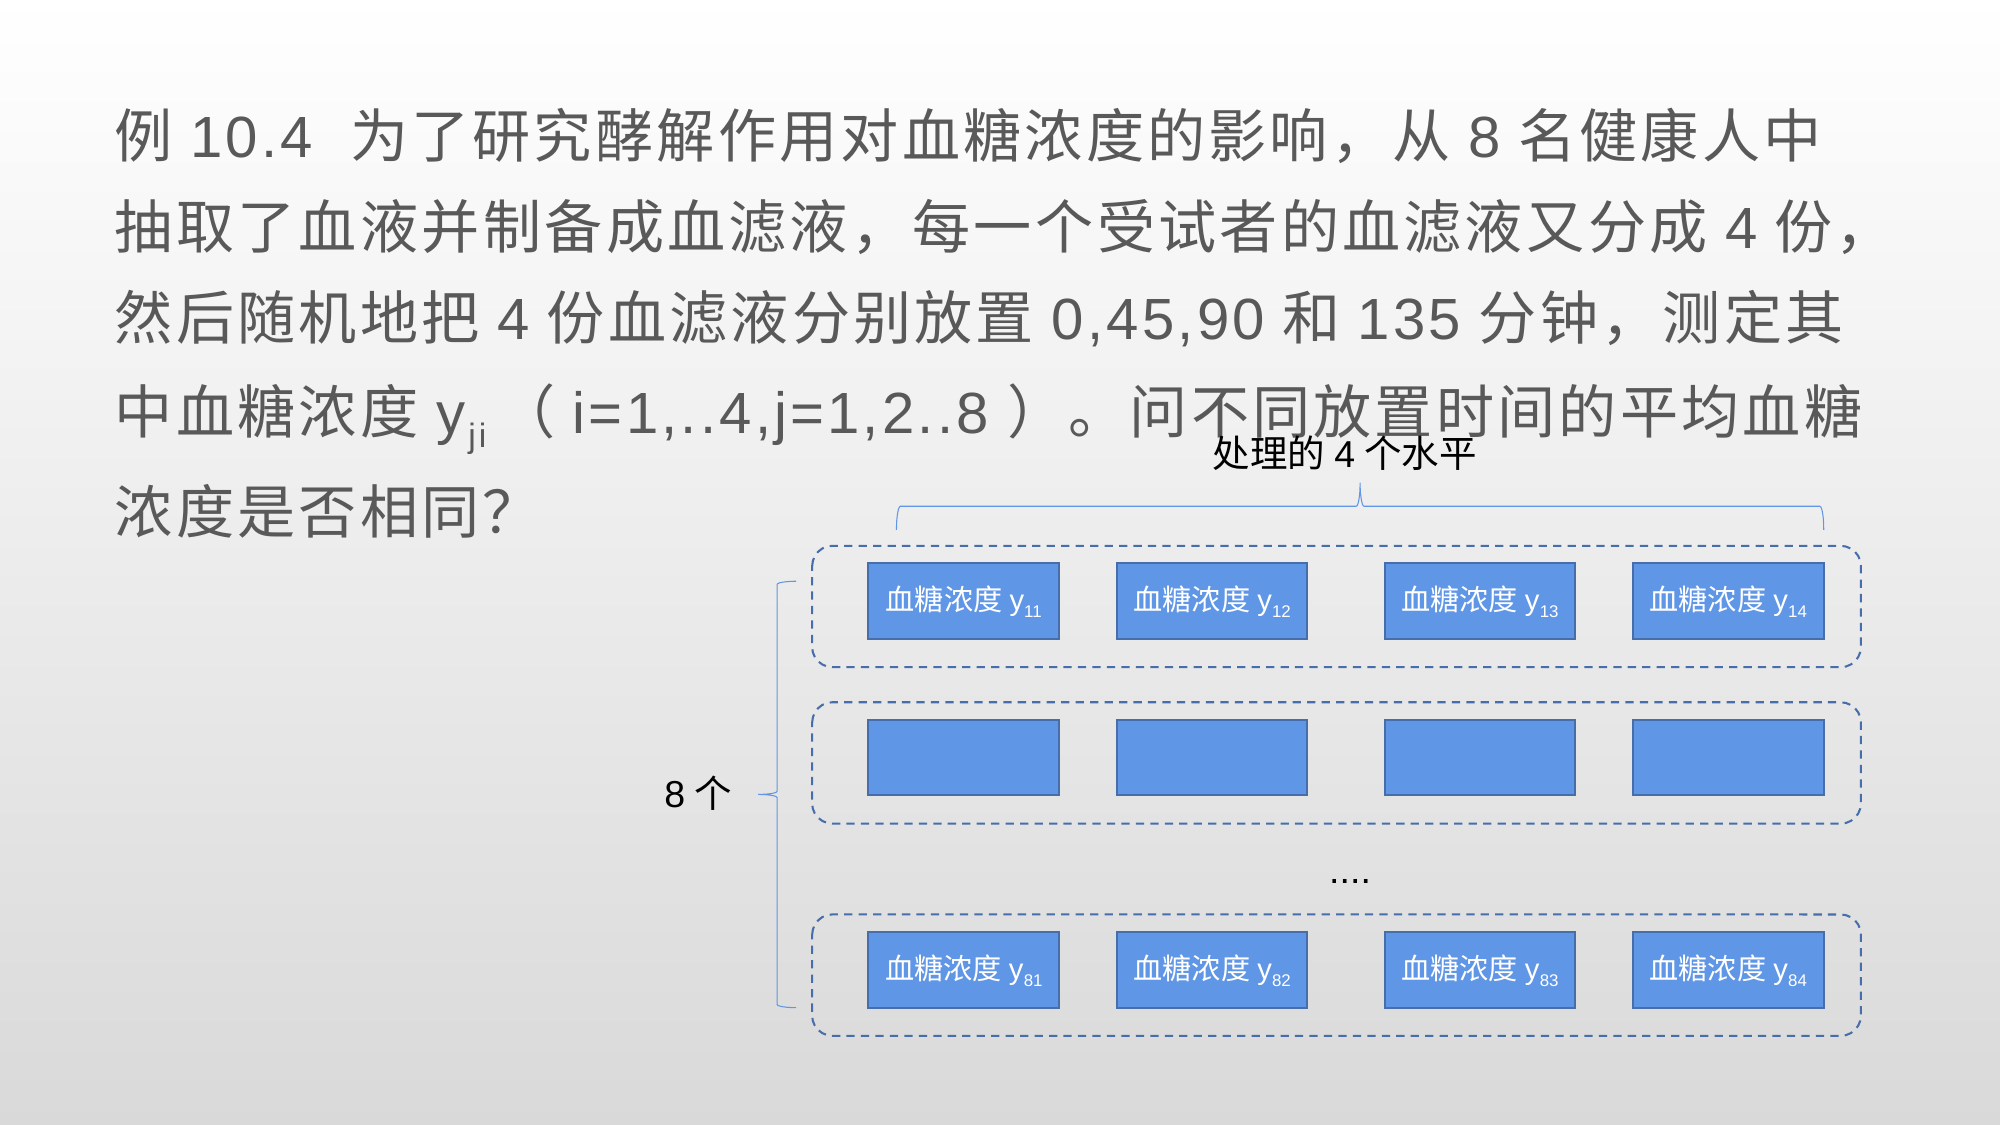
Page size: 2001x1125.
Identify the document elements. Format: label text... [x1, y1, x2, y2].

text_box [812, 545, 1861, 1036]
text_box 8个 [649, 762, 757, 822]
text_box [895, 482, 1825, 530]
text_box [758, 580, 797, 1009]
text_box 处理的4个水平 [1198, 422, 1655, 482]
list 例10.4 为了研究酵解作用对血糖浓度的影响，从8名健康人中抽取了血液并制备成血滤液，每一个受试者的血滤液又分成4份，然后随机地把4份血滤液分别放置0,45,90和135分钟，测定其中血糖浓度yji（i=1,..4,j=1,2..8）。问不同放置时间的平均血糖浓度是否相同？ [100, 71, 1900, 1028]
